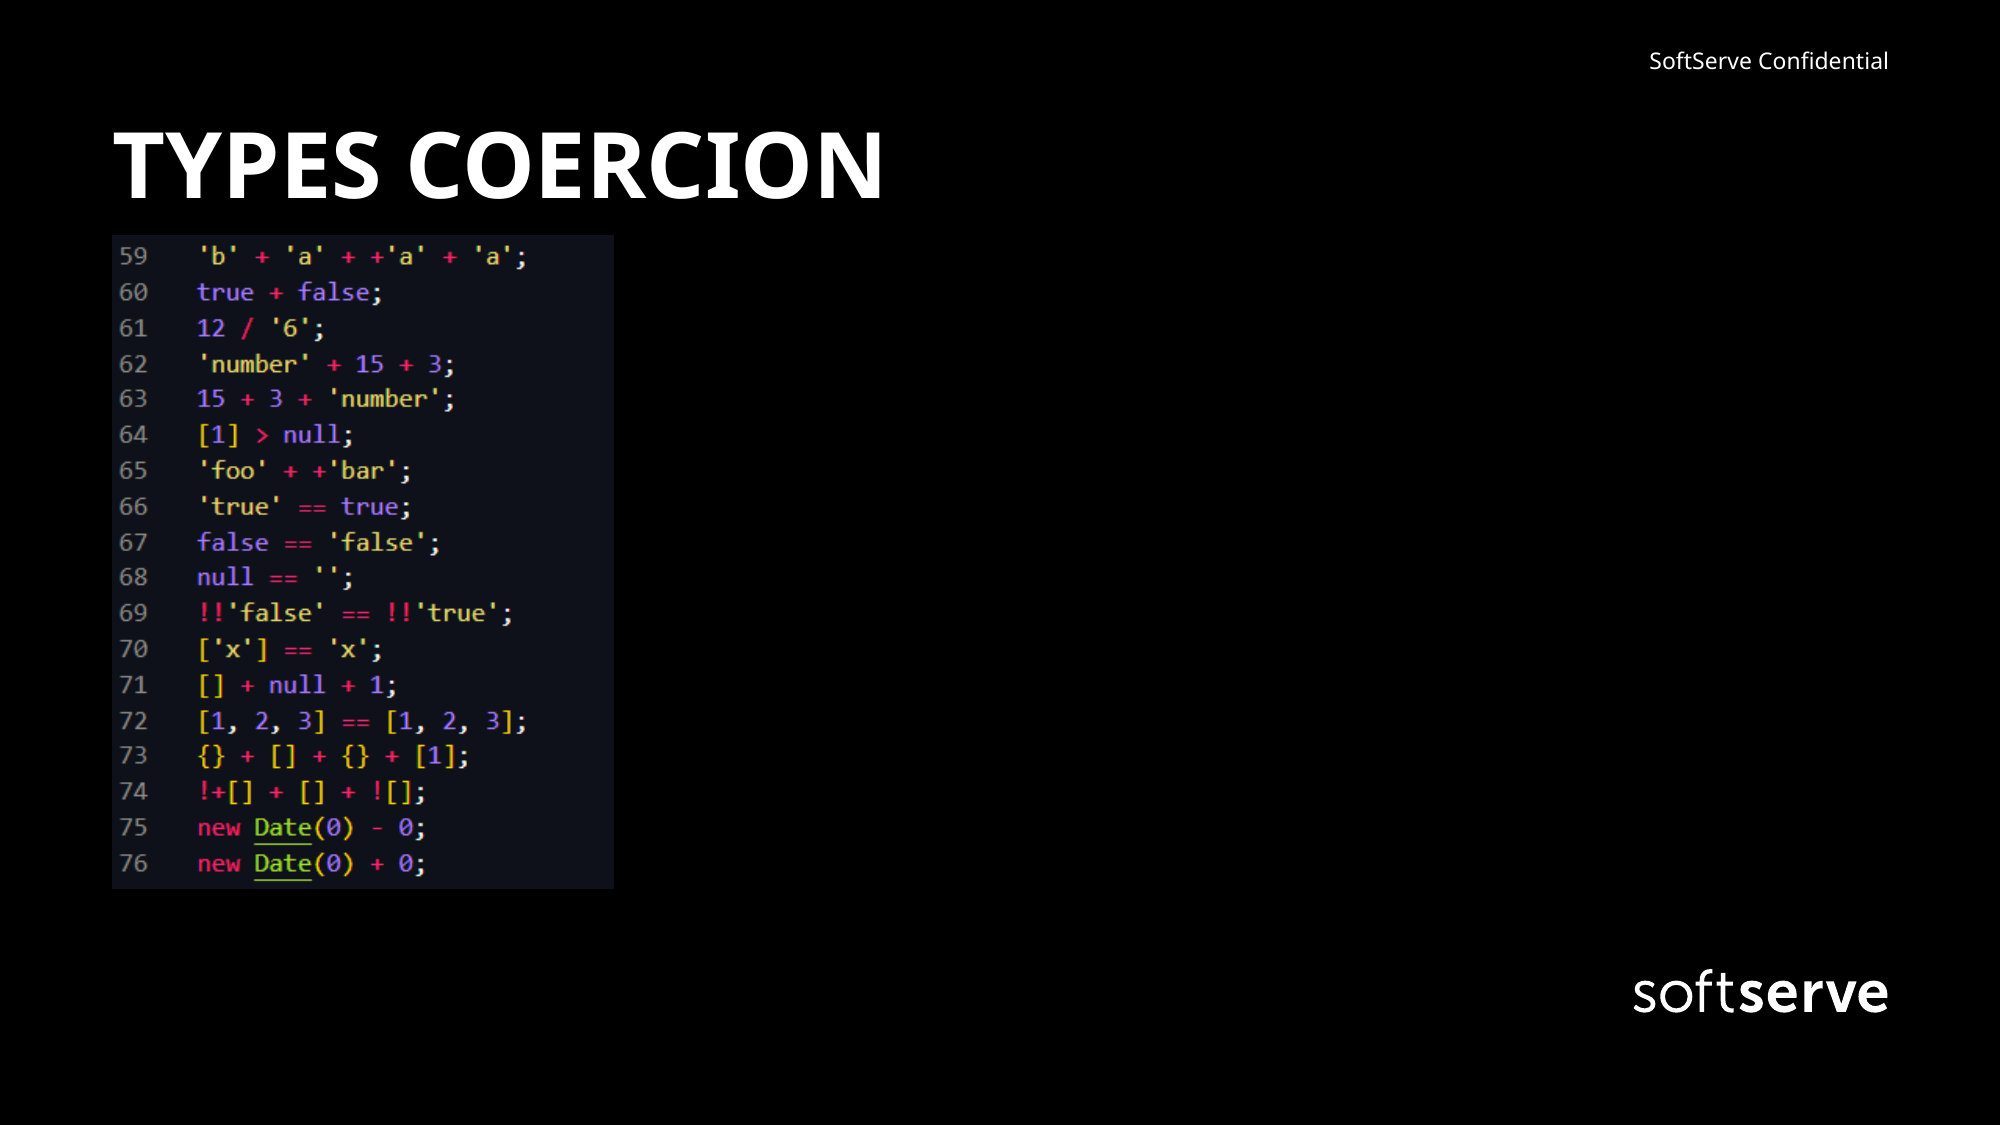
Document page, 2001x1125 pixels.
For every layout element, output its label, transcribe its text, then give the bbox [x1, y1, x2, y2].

title TYPES COERCION [112, 112, 1888, 225]
picture [112, 235, 1668, 889]
